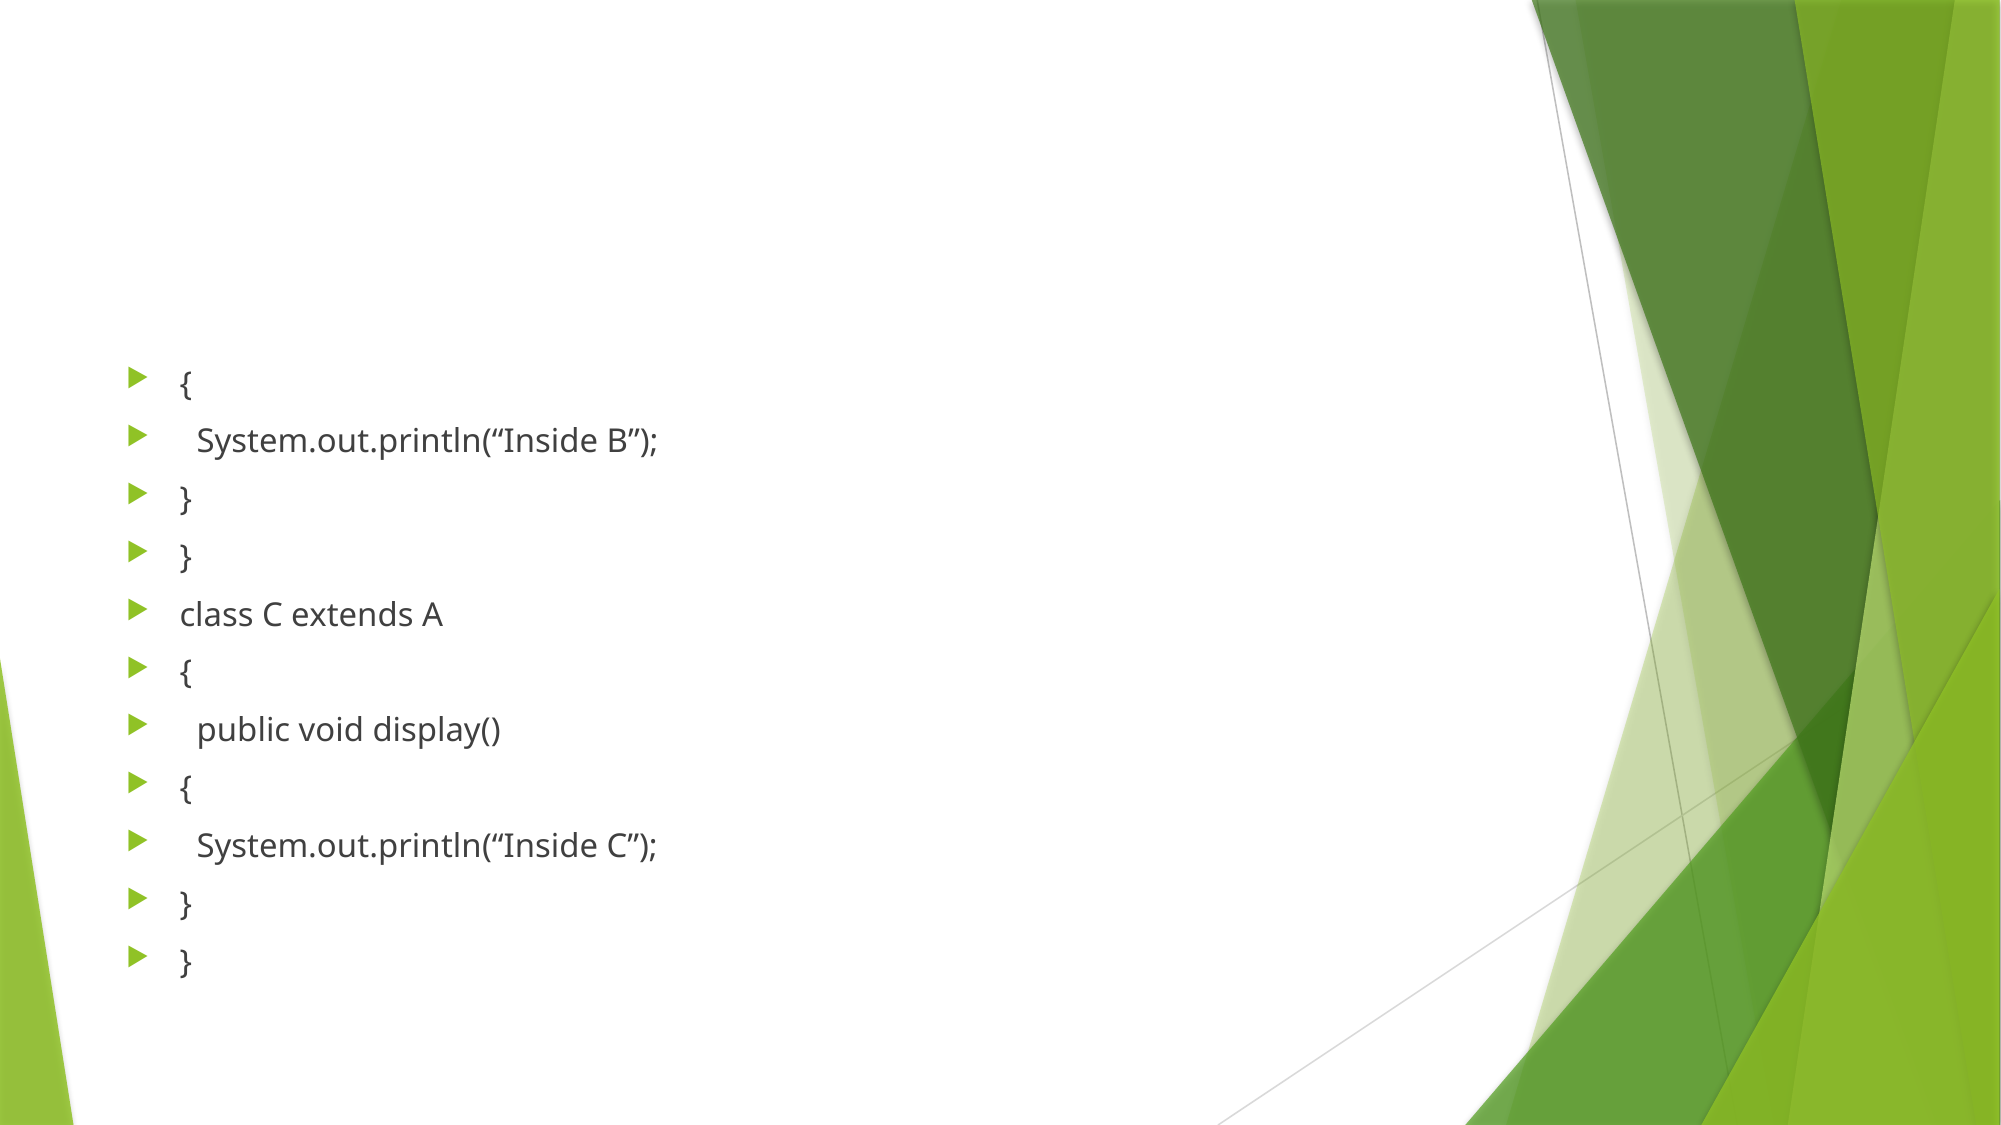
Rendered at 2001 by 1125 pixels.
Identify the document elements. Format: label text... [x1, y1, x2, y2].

list { System.out.println(“Inside B”); } } class C extends A { public void display() { System.out.println(“Inside C”); } } [111, 354, 1522, 992]
